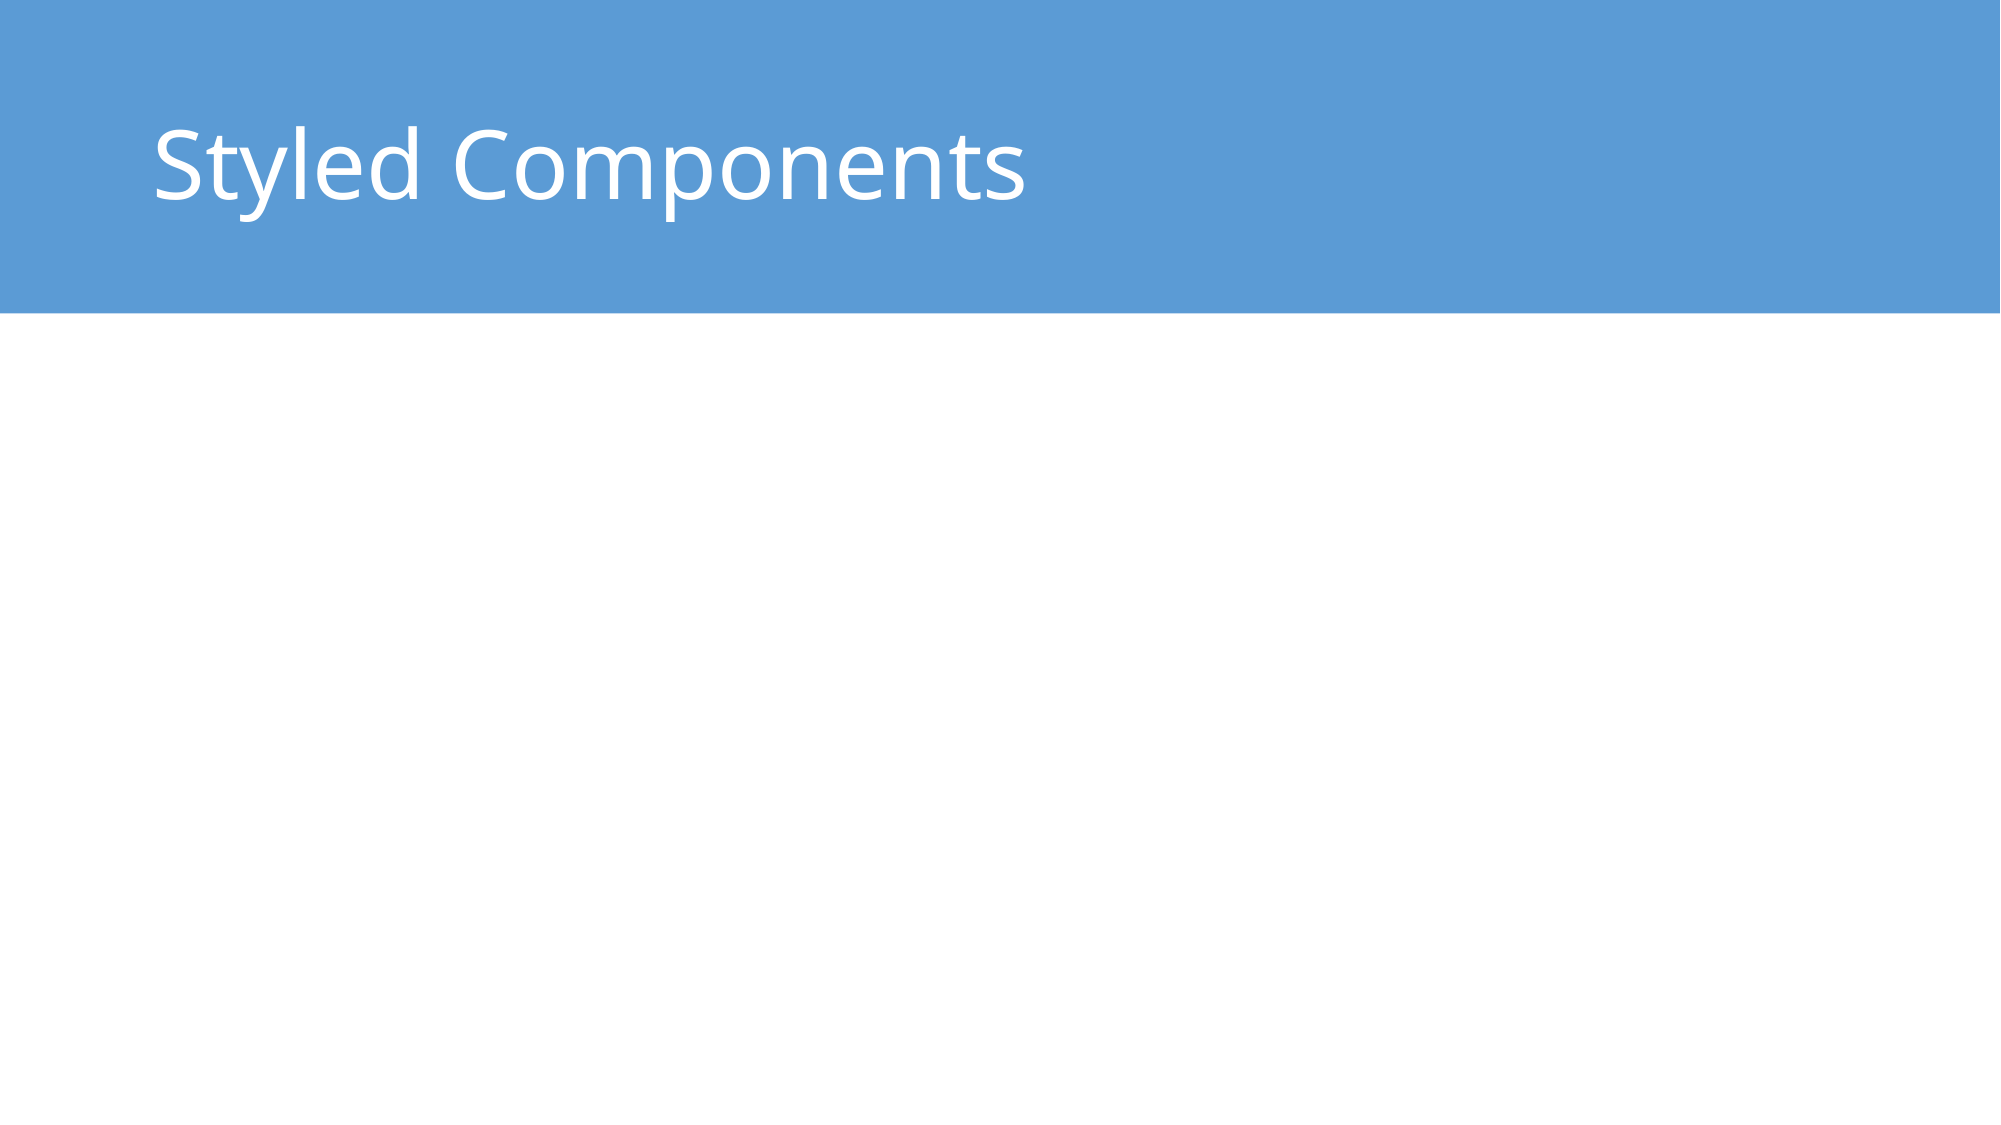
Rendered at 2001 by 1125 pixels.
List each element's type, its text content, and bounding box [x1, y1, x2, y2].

title Styled Components [137, 59, 1863, 278]
text_box [0, 0, 2000, 314]
